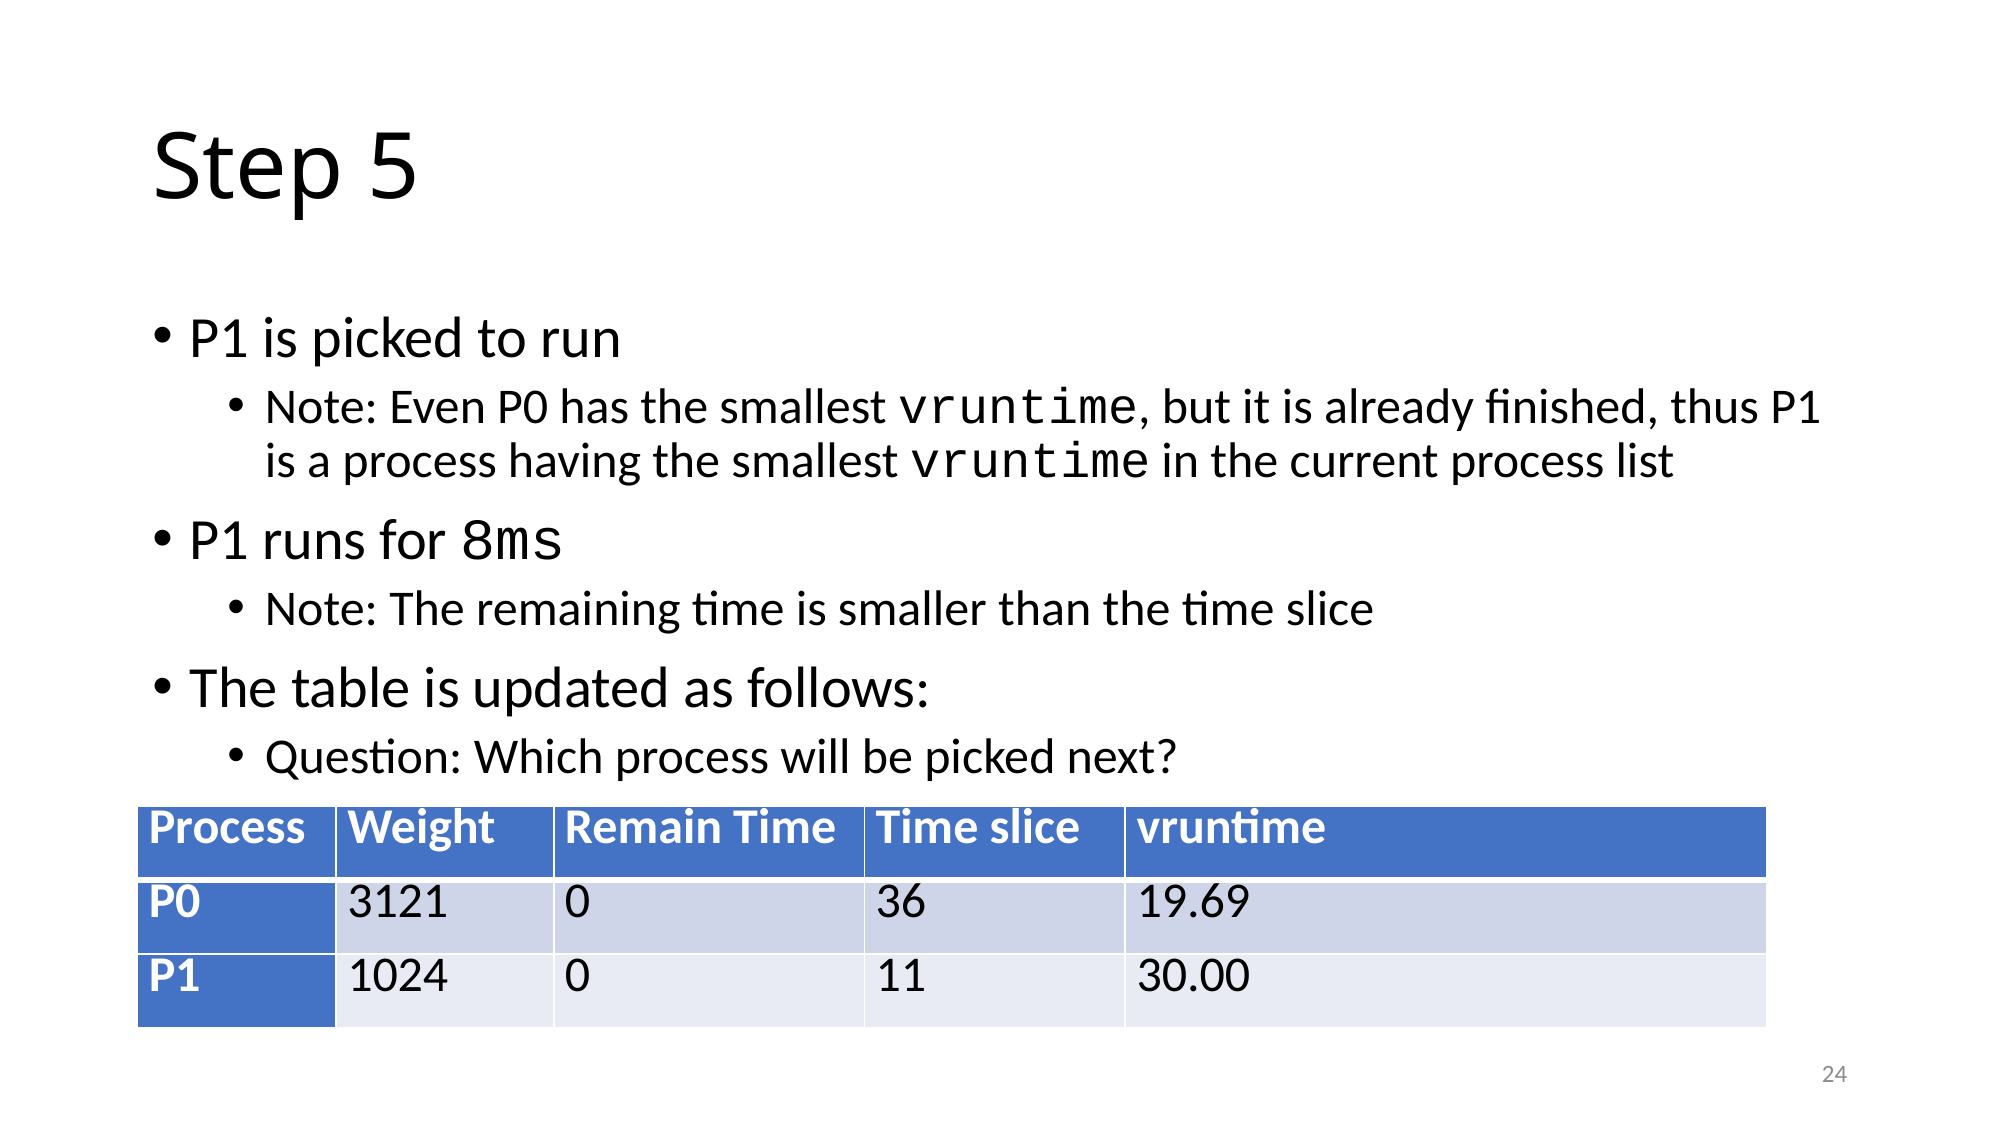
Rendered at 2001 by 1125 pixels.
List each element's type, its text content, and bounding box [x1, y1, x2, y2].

table_header vruntime [1126, 807, 1766, 877]
table_cell 0 [555, 955, 864, 1027]
table_cell 19.69 [1126, 883, 1766, 953]
table_cell 0 [555, 883, 864, 953]
table_header Weight [337, 807, 553, 877]
slide_number 24 [1412, 1042, 1863, 1103]
list P1 is picked to run Note: Even P0 has the smallest vruntime, but it is already finished, thus P1 is a process having the smallest vruntime in the current process list P1 runs for 8ms Note: The remaining time is smaller than the time slice The table is updated as follows: Question: Which process will be picked next? [137, 299, 1863, 1014]
table_header Remain Time [555, 807, 864, 877]
table_header Time slice [865, 807, 1124, 877]
table_cell 1024 [337, 955, 553, 1027]
table_header Process [138, 807, 335, 877]
table_cell 11 [865, 955, 1124, 1027]
table_cell 3121 [337, 883, 553, 953]
table_cell P1 [138, 955, 335, 1027]
table_cell 36 [865, 883, 1124, 953]
table_cell P0 [138, 883, 335, 953]
title Step 5 [137, 59, 1863, 278]
table_cell 30.00 [1126, 955, 1766, 1027]
